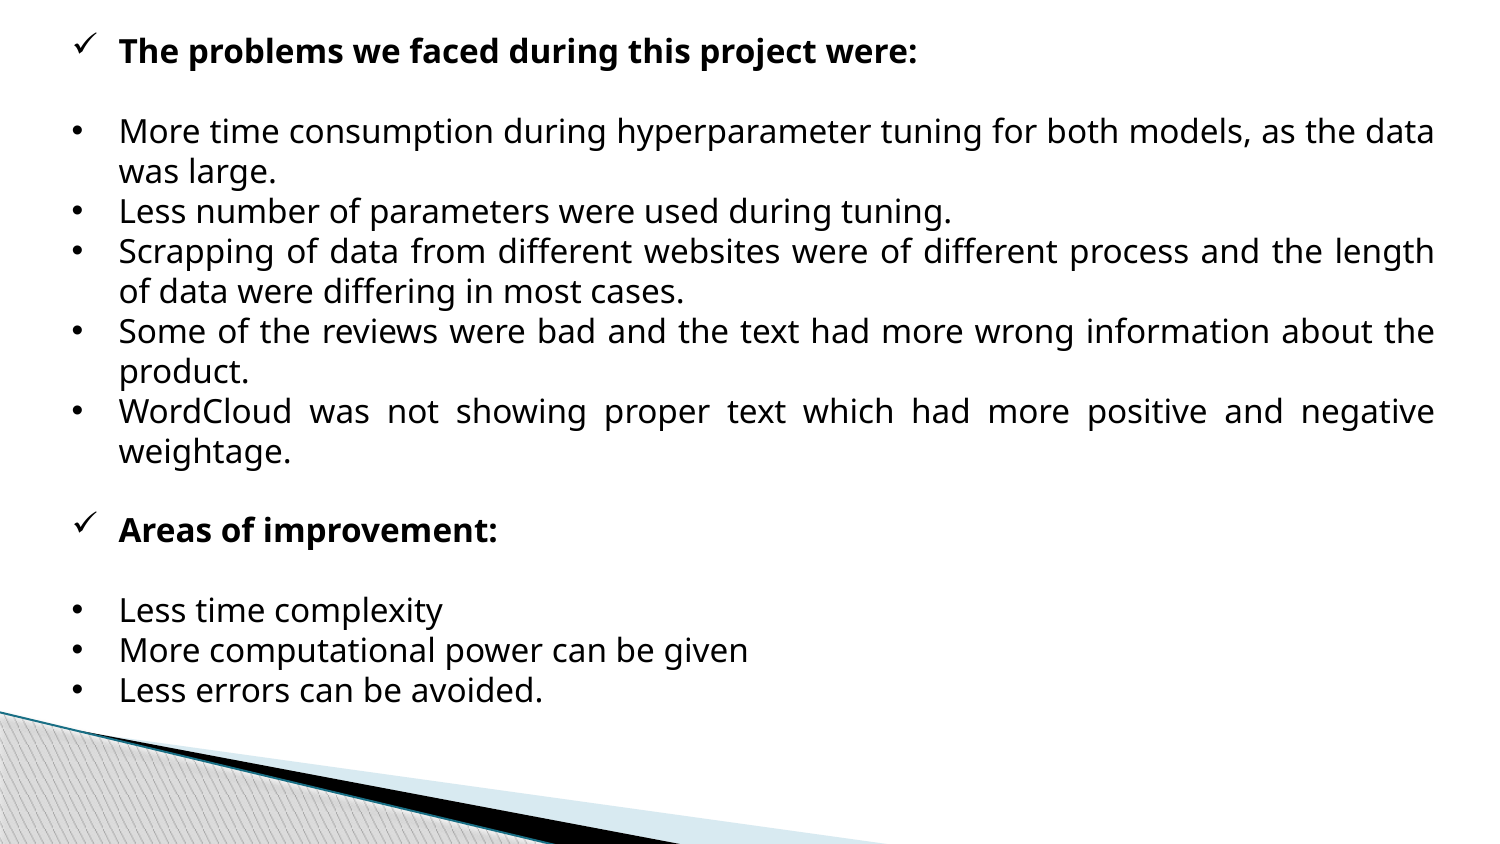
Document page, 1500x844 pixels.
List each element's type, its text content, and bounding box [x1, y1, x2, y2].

text_box The problems we faced during this project were: More time consumption during hyperparameter tuning for both models, as the data was large. Less number of parameters were used during tuning. Scrapping of data from different websites were of different process and the length of data were differing in most cases. Some of the reviews were bad and the text had more wrong information about the product. WordCloud was not showing proper text which had more positive and negative weightage. Areas of improvement: Less time complexity More computational power can be given Less errors can be avoided. [56, 23, 1453, 752]
